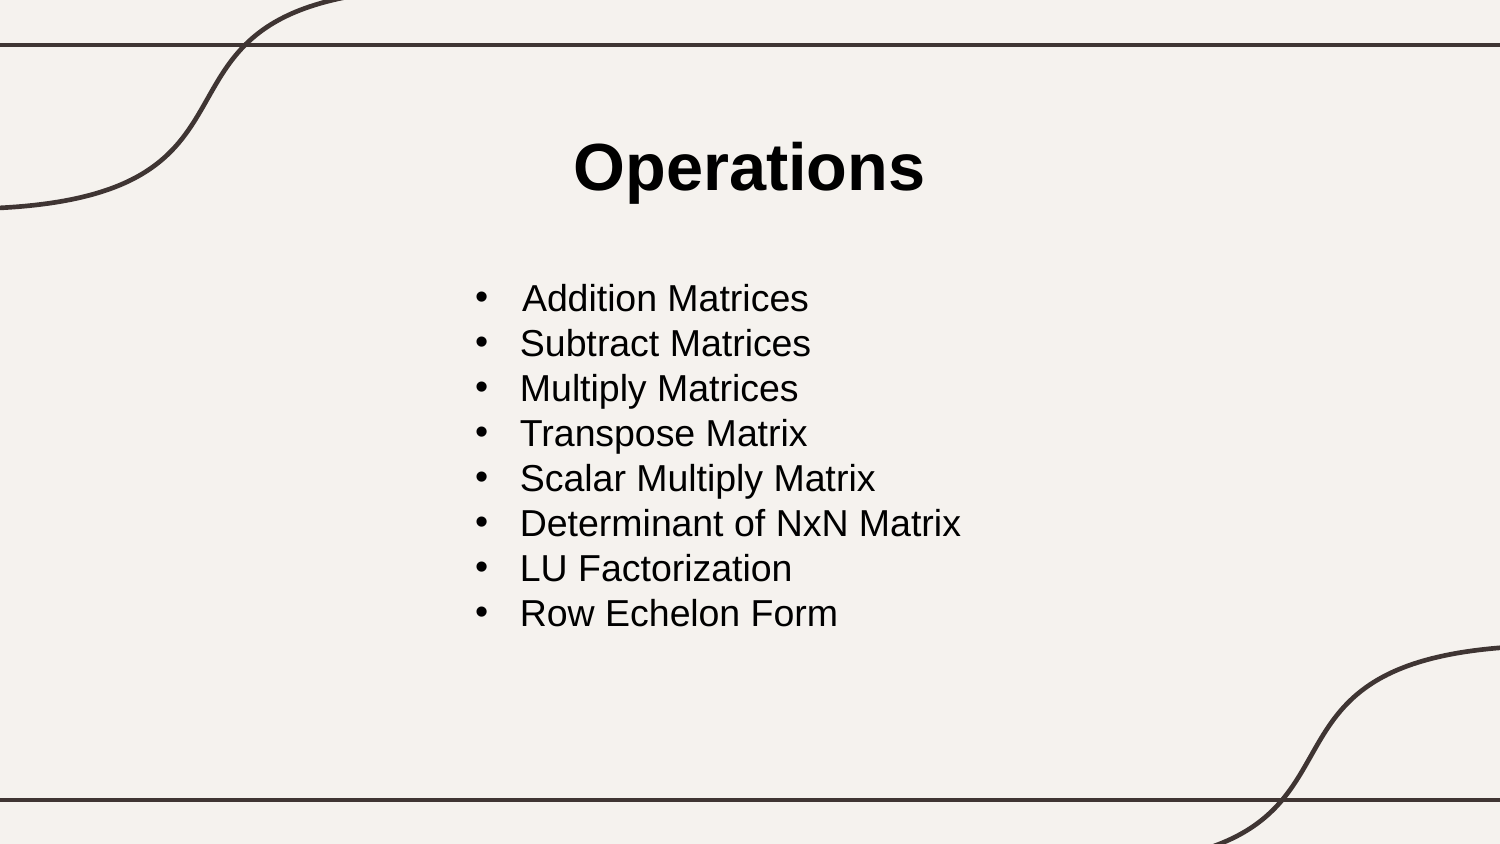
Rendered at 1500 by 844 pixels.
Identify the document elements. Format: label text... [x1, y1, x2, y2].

title Addition Matrices Subtract Matrices Multiply Matrices Transpose Matrix Scalar Multiply Matrix Determinant of NxN Matrix LU Factorization Row Echelon Form [460, 266, 1040, 687]
text_box Operations [559, 116, 941, 212]
